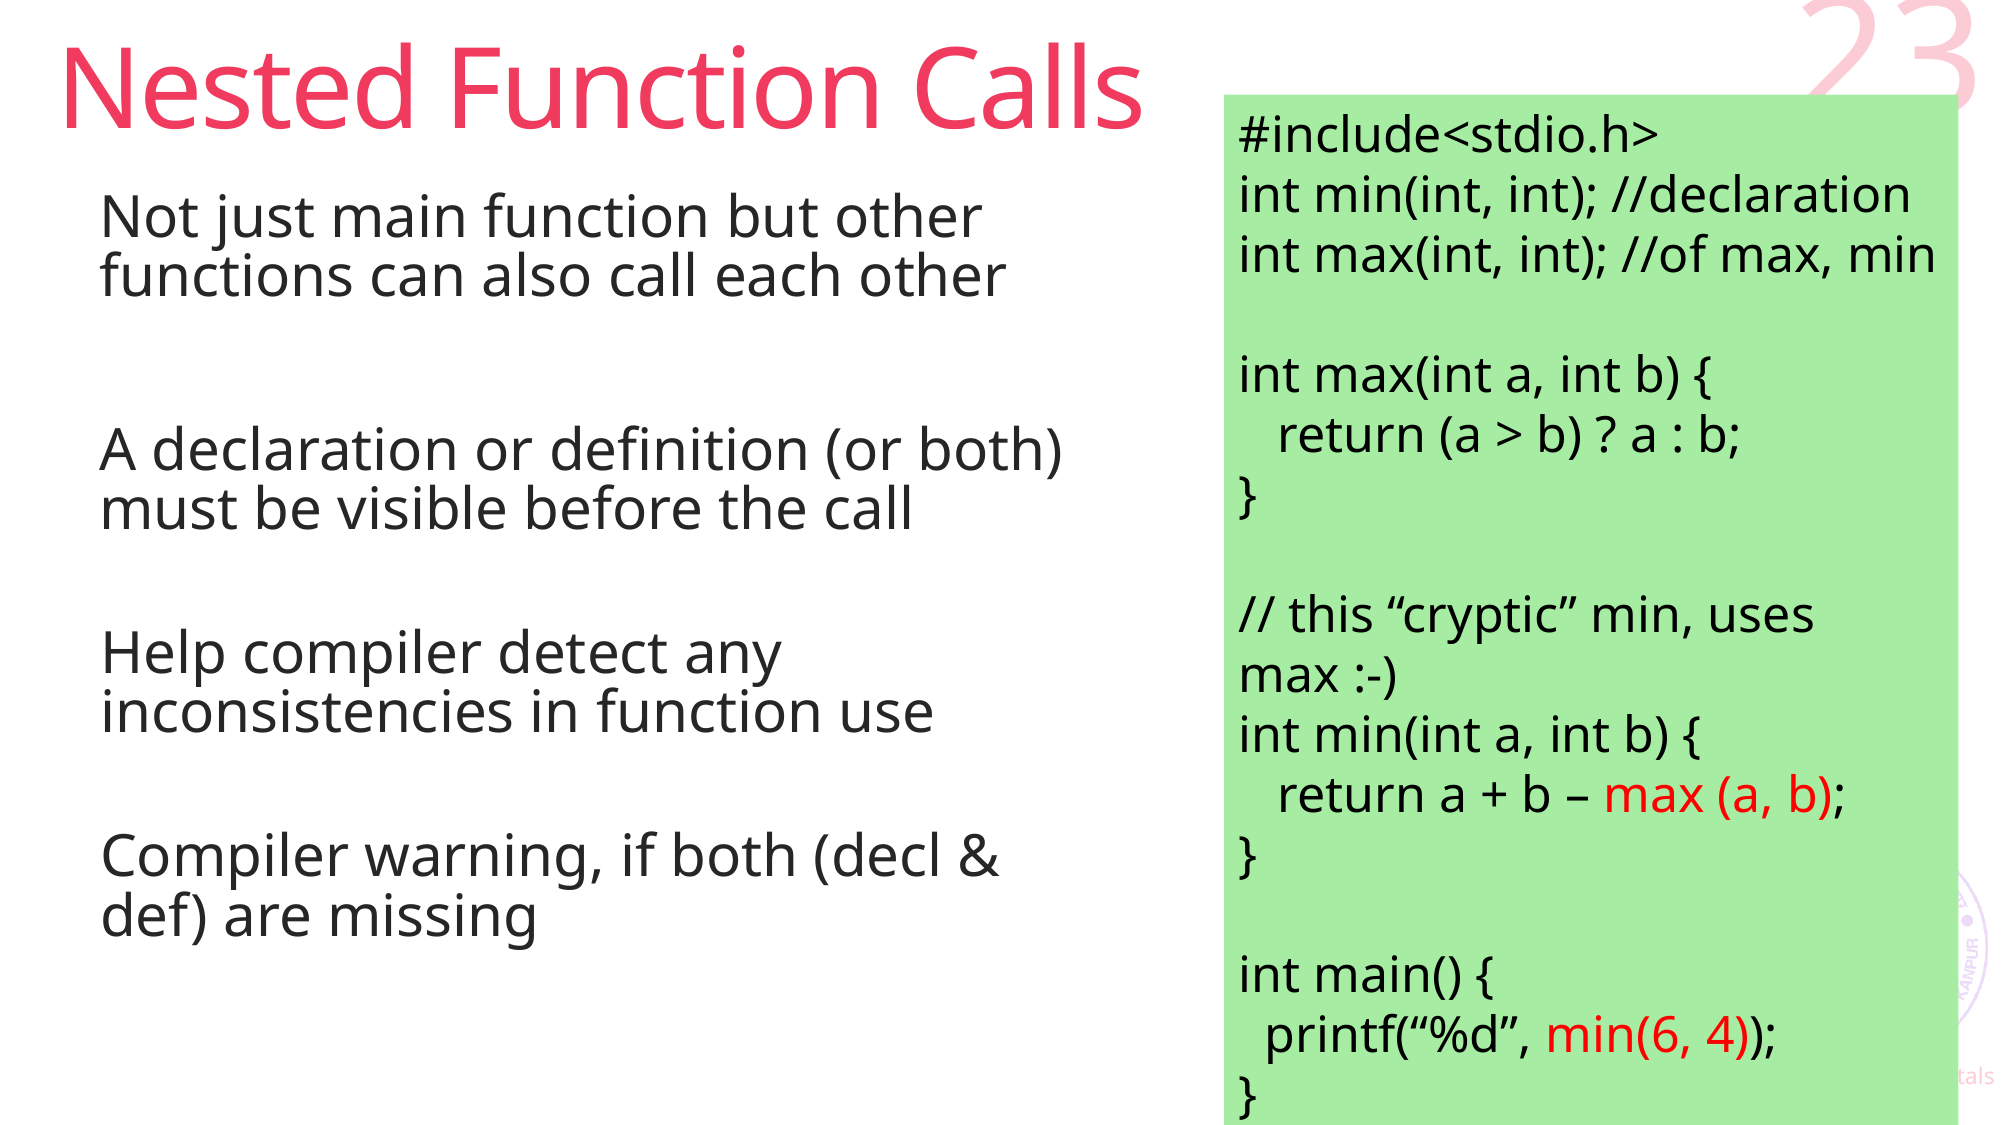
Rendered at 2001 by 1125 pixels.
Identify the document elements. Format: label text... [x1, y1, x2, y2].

text_box #include<stdio.h> int min(int, int); //declaration int max(int, int); //of max, min int max(int a, int b) { return (a > b) ? a : b; } // this “cryptic” min, uses max :-) int min(int a, int b) { return a + b – max (a, b); } int main() { printf(“%d”, min(6, 4)); } [1224, 94, 1959, 1125]
list Not just main function but other functions can also call each other A declaration or definition (or both) must be visible before the call Help compiler detect any inconsistencies in function use Compiler warning, if both (decl & def) are missing [84, 182, 1137, 1065]
slide_number 23 [1520, 6, 2000, 183]
title Nested Function Calls [41, 5, 1945, 183]
